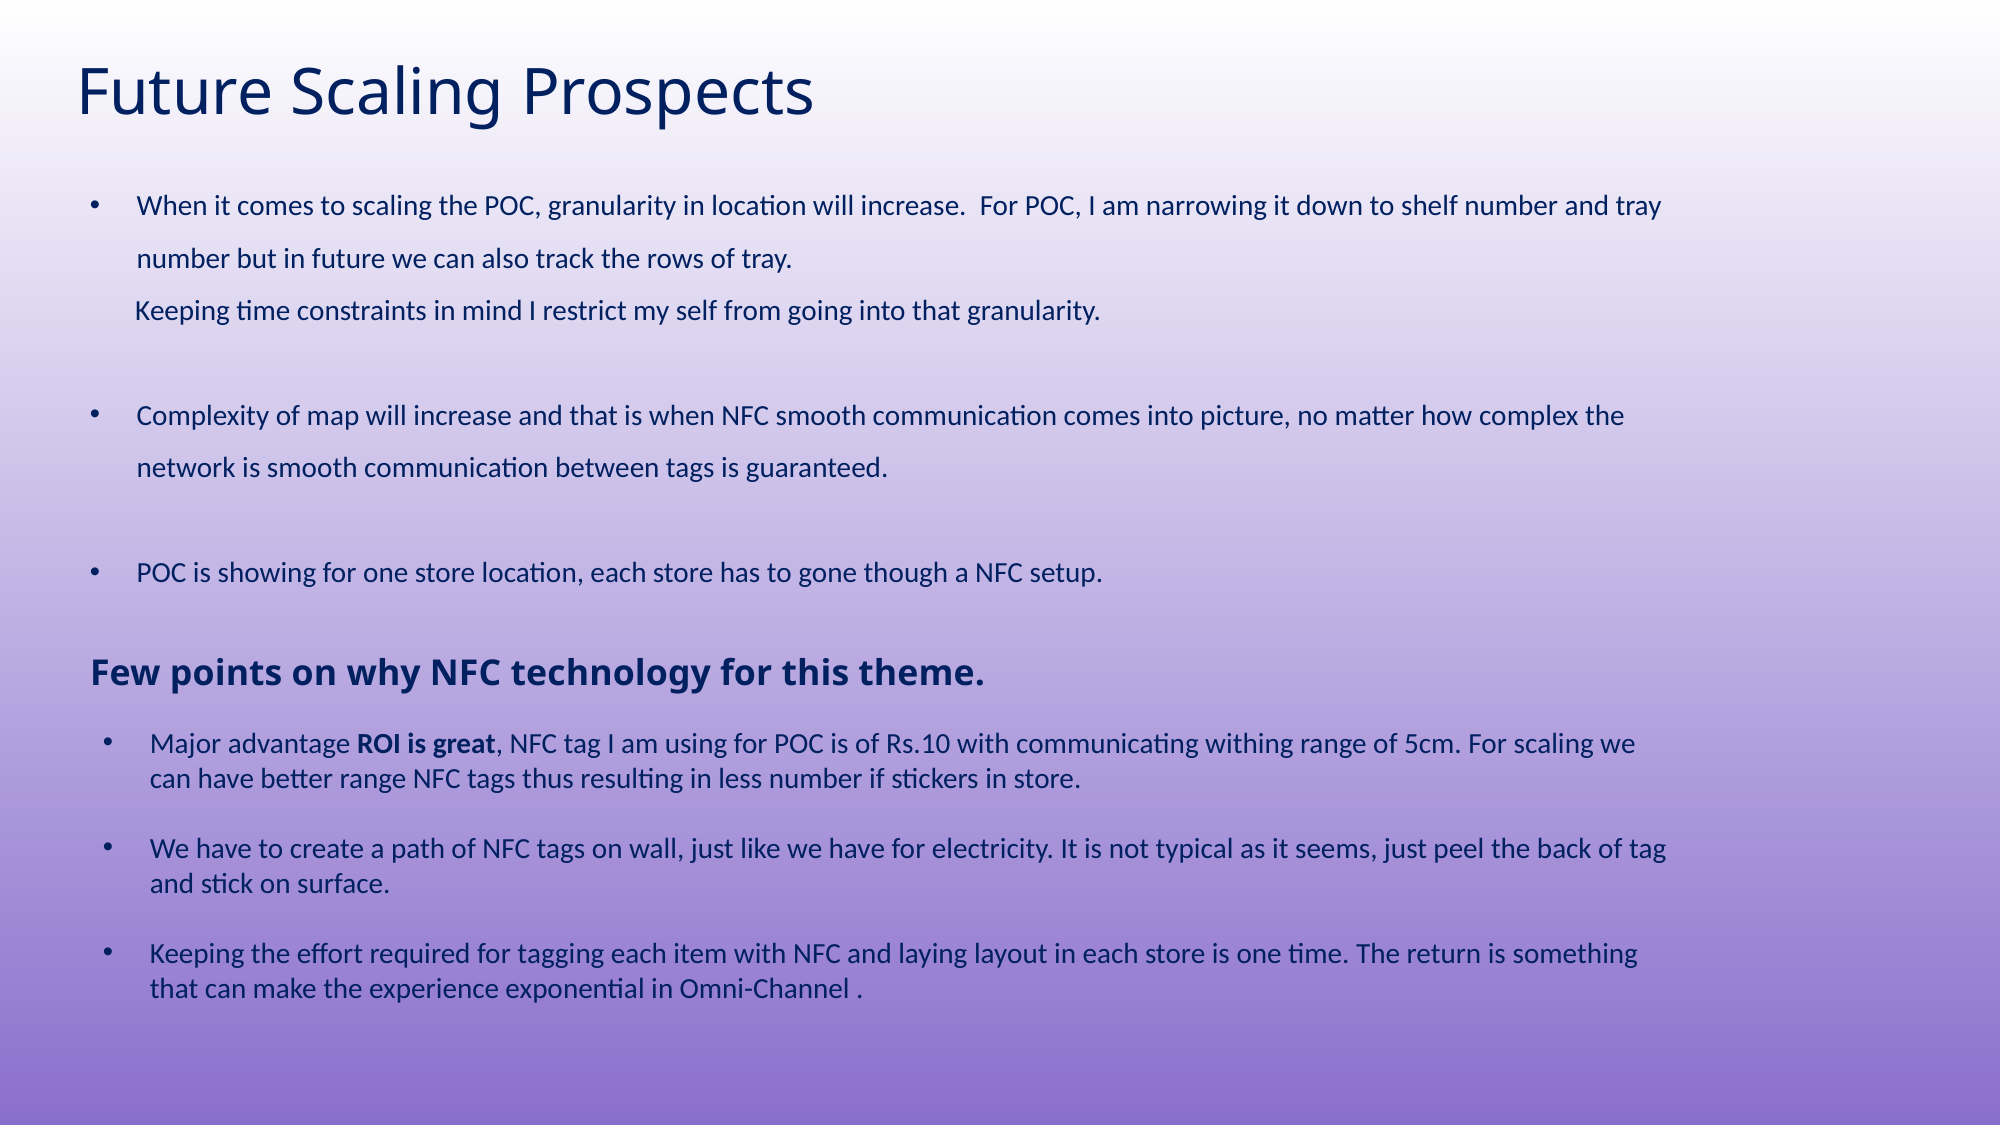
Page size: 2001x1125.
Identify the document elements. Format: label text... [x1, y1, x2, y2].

text_box Major advantage ROI is great, NFC tag I am using for POC is of Rs.10 with communicating withing range of 5cm. For scaling we can have better range NFC tags thus resulting in less number if stickers in store. We have to create a path of NFC tags on wall, just like we have for electricity. It is not typical as it seems, just peel the back of tag and stick on surface. Keeping the effort required for tagging each item with NFC and laying layout in each store is one time. The return is something that can make the experience exponential in Omni-Channel . [88, 716, 1684, 1012]
text_box Few points on why NFC technology for this theme. [75, 631, 1042, 717]
text_box When it comes to scaling the POC, granularity in location will increase. For POC, I am narrowing it down to shelf number and tray number but in future we can also track the rows of tray. Keeping time constraints in mind I restrict my self from going into that granularity. Complexity of map will increase and that is when NFC smooth communication comes into picture, no matter how complex the network is smooth communication between tags is guaranteed. POC is showing for one store location, each store has to gone though a NFC setup. [75, 161, 1695, 739]
title Future Scaling Prospects [61, 51, 1028, 137]
